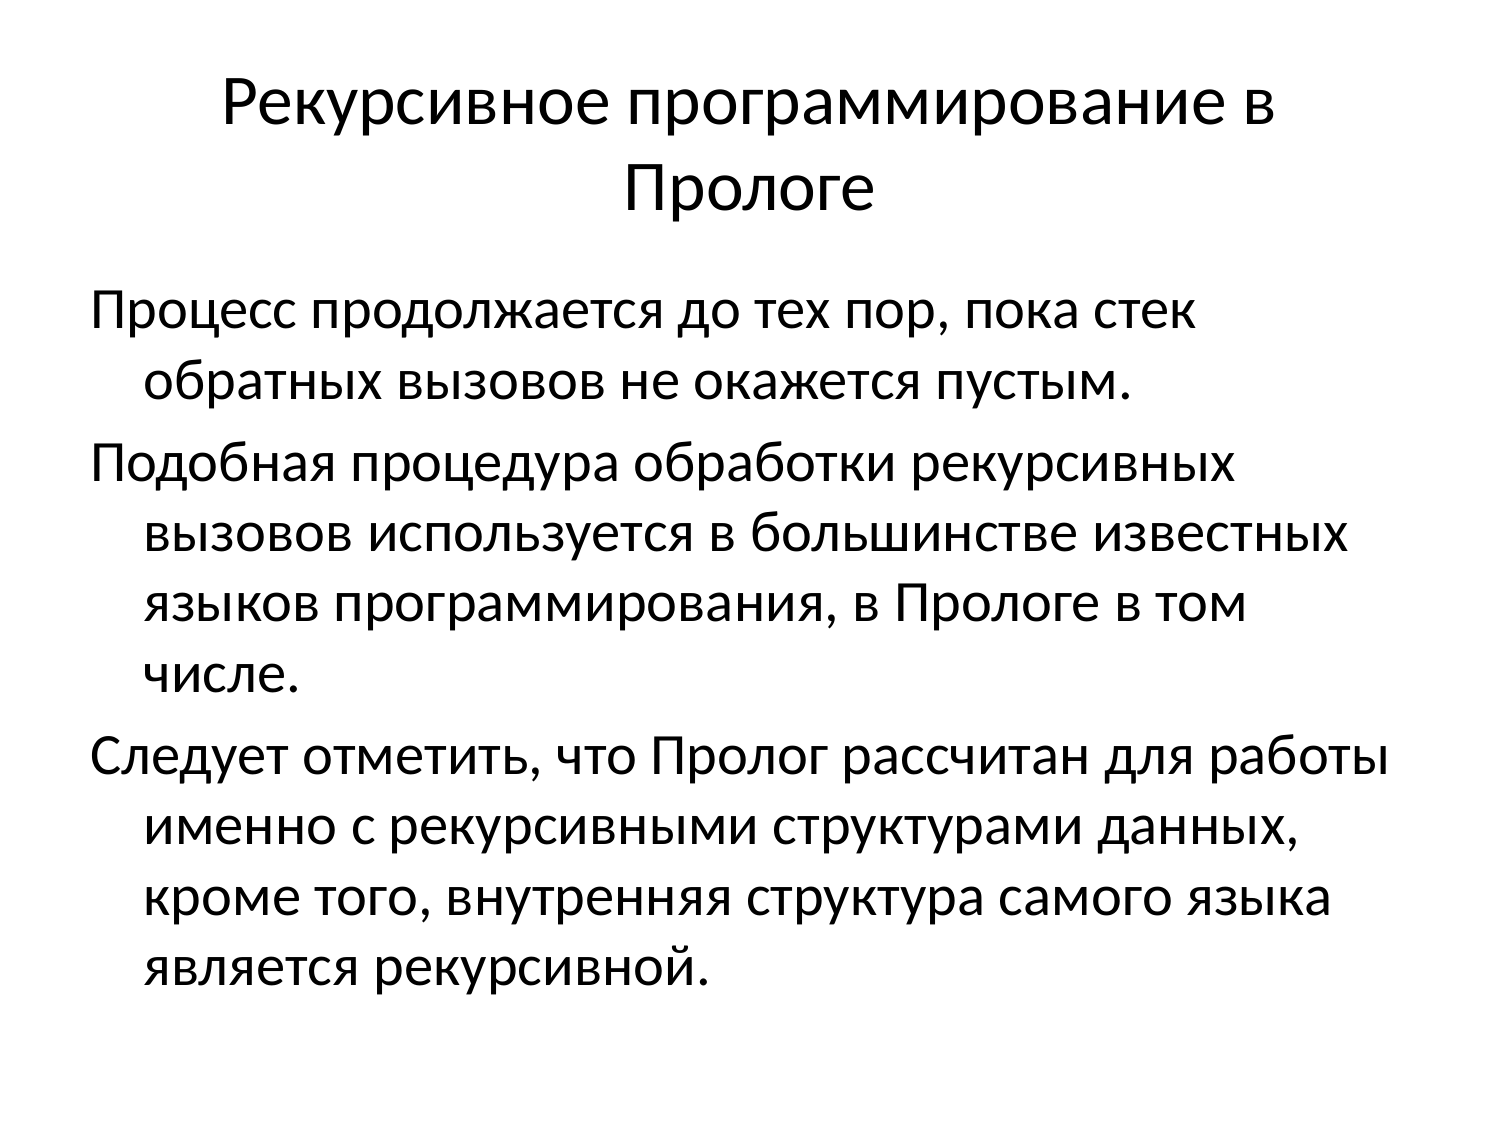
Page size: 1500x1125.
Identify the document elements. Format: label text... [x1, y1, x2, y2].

list Процесс продолжается до тех пор, пока стек обратных вызовов не окажется пустым. Подобная процедура обработки рекурсивных вызовов используется в большинстве известных языков программирования, в Прологе в том числе. Следует отметить, что Пролог рассчитан для работы именно с рекурсивными структурами данных, кроме того, внутренняя структура самого языка является рекурсивной. [75, 262, 1425, 1005]
title Рекурсивное программирование в Прологе [75, 45, 1425, 233]
